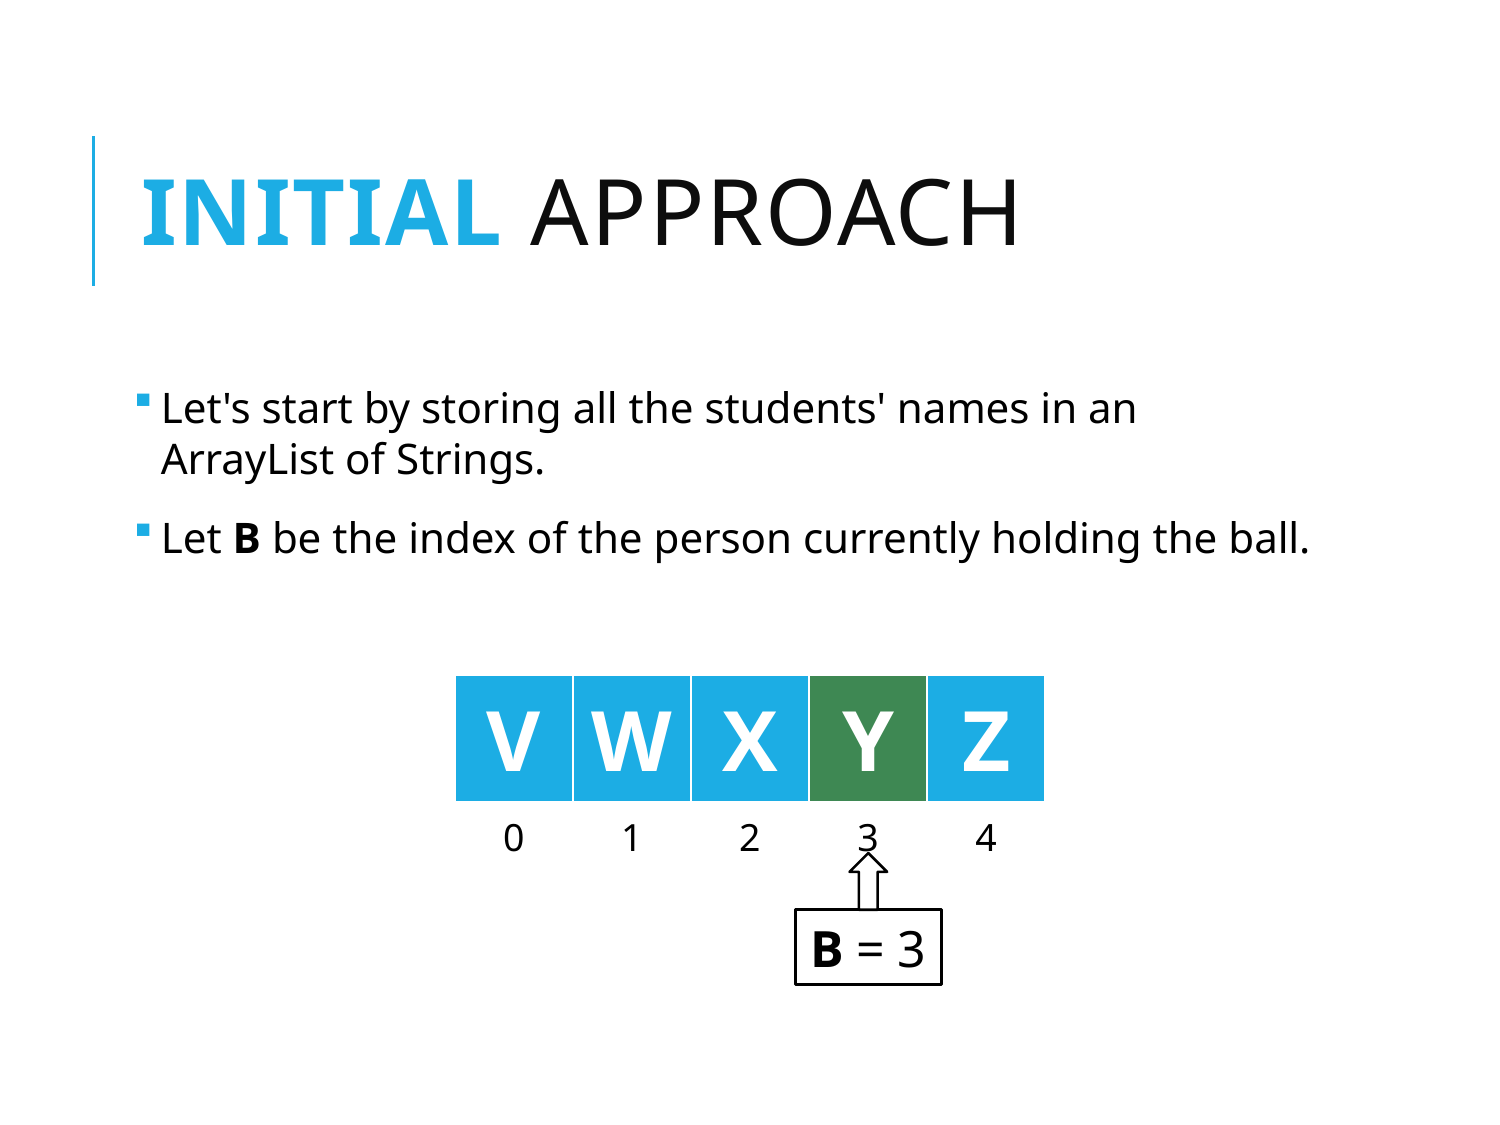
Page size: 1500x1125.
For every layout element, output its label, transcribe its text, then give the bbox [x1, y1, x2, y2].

table_header Y [810, 676, 926, 801]
table_cell 4 [928, 806, 1044, 869]
table_header Z [928, 676, 1044, 801]
table_header X [692, 676, 808, 801]
table_cell 3 [810, 806, 926, 848]
table_header V [456, 676, 572, 801]
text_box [794, 852, 942, 986]
table_header W [574, 676, 690, 801]
text_box Let's start by storing all the students' names in an ArrayList of Strings. Let B be the index of the person currently holding the ball. [125, 374, 1322, 621]
table_cell 1 [574, 806, 690, 869]
table_cell 2 [692, 806, 808, 869]
table_cell 0 [456, 806, 572, 869]
title Initial approach [126, 96, 1322, 342]
